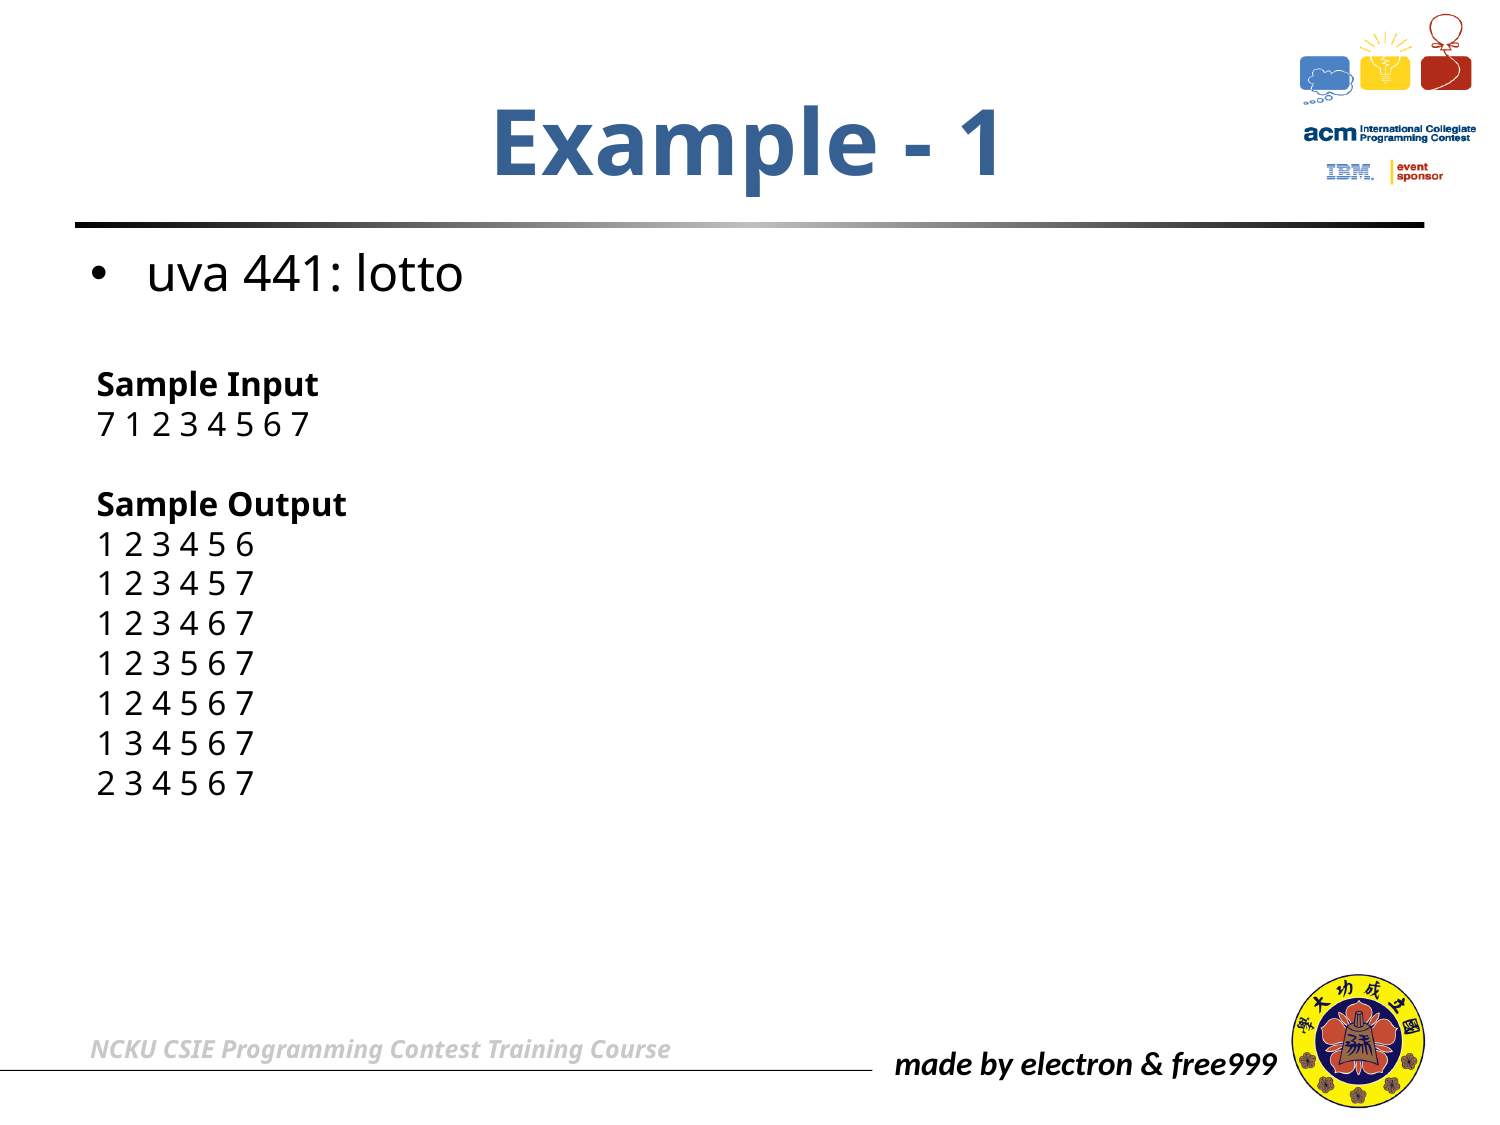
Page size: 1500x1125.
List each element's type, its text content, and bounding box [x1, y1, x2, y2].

list uva 441: lotto [75, 234, 1425, 977]
text_box Sample Input 7 1 2 3 4 5 6 7 Sample Output 1 2 3 4 5 6 1 2 3 4 5 7 1 2 3 4 6 7 1 2 3 5 6 7 1 2 4 5 6 7 1 3 4 5 6 7 2 3 4 5 6 7 [81, 355, 1364, 850]
slide_number NCKU CSIE Programming Contest Training Course [75, 1018, 774, 1079]
picture [1292, 12, 1480, 188]
picture [1282, 970, 1431, 1114]
title Example - 1 [75, 45, 1425, 233]
